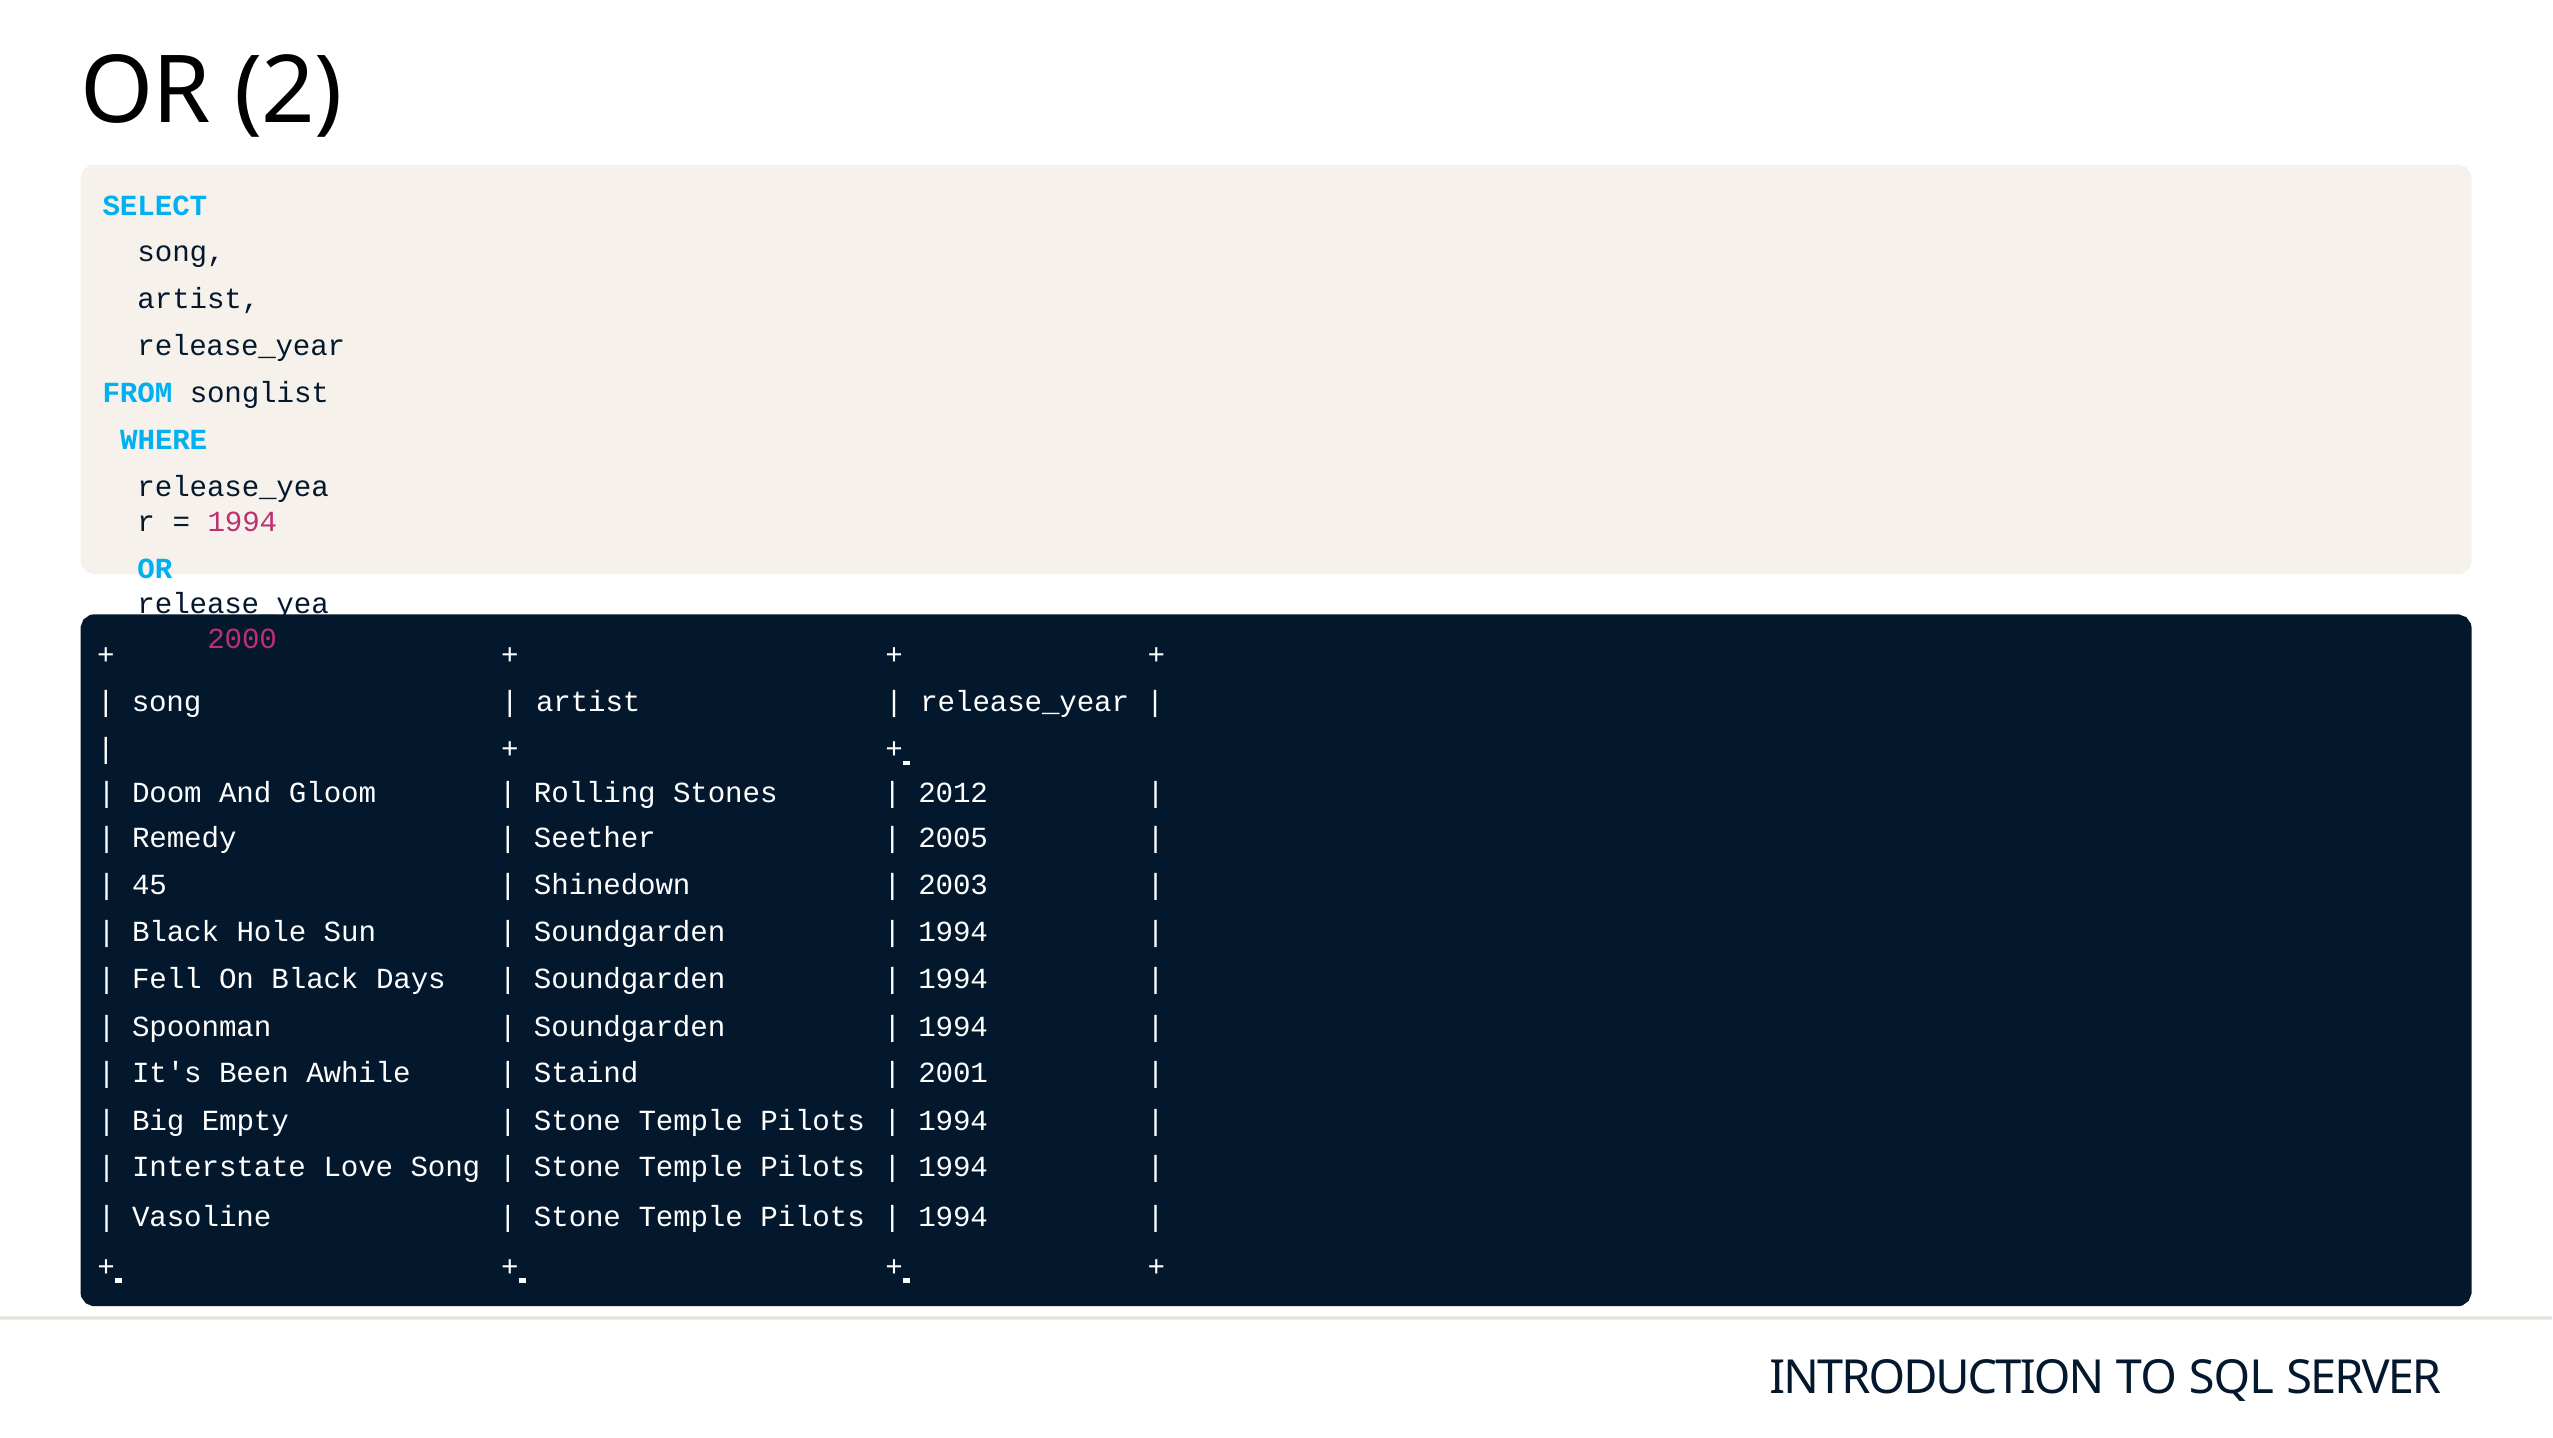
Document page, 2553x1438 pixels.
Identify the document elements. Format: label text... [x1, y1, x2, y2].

table_cell | [1067, 960, 1168, 1007]
text_box [80, 164, 2472, 575]
table_header | [92, 778, 123, 819]
table_cell 1994 [910, 913, 1067, 960]
table_cell | [875, 819, 910, 866]
table_header | [1067, 778, 1168, 819]
table_cell 1994 [910, 1101, 1067, 1148]
table_cell Big Empty [123, 1101, 490, 1148]
table_cell | [1067, 1101, 1168, 1148]
table_cell | [92, 866, 123, 913]
table_cell | [92, 1007, 123, 1054]
table_cell | [92, 1195, 123, 1237]
table_cell Stone Temple Pilots [525, 1101, 875, 1148]
table_cell 1994 [910, 1195, 1067, 1237]
table_cell 2001 [910, 1054, 1067, 1101]
table_cell | [92, 819, 123, 866]
table_cell 45 [123, 866, 490, 913]
table_cell Soundgarden [525, 1007, 875, 1054]
text_box + + + + | song | artist | release_year | | + + [95, 621, 1172, 765]
table_cell | [1067, 913, 1168, 960]
table_cell Seether [525, 819, 875, 866]
table_cell | [92, 913, 123, 960]
table_cell | [875, 1101, 910, 1148]
table_cell | [875, 1195, 910, 1237]
table_cell | [490, 960, 525, 1007]
table_cell Fell On Black Days [123, 960, 490, 1007]
table_cell Soundgarden [525, 960, 875, 1007]
table_cell | [875, 1148, 910, 1195]
footer INTRODUCTION TO SQL SERVER [1767, 1346, 2501, 1438]
table_header | [490, 778, 525, 819]
table_cell Spoonman [123, 1007, 490, 1054]
table_cell | [1067, 1007, 1168, 1054]
text_box OR (2) [78, 26, 559, 142]
table_cell | [1067, 1148, 1168, 1195]
table_cell | [490, 1054, 525, 1101]
table_cell Vasoline [123, 1195, 490, 1237]
table_cell | [875, 960, 910, 1007]
table_cell | [490, 1101, 525, 1148]
table_cell 1994 [910, 1148, 1067, 1195]
table_cell | [490, 1007, 525, 1054]
table_cell | [1067, 1054, 1168, 1101]
table_cell Shinedown [525, 866, 875, 913]
table_cell | [490, 866, 525, 913]
table_cell | [92, 960, 123, 1007]
table_cell Interstate Love Song [123, 1148, 490, 1195]
table_cell It's Been Awhile [123, 1054, 490, 1101]
table_cell Soundgarden [525, 913, 875, 960]
table_cell | [490, 913, 525, 960]
table_header Doom And Gloom [123, 778, 490, 819]
table_header 2012 [910, 778, 1067, 819]
table_cell 1994 [910, 1007, 1067, 1054]
table_cell 2003 [910, 866, 1067, 913]
table_cell | [875, 1007, 910, 1054]
table_cell | [1067, 1195, 1168, 1237]
text_box [80, 614, 2472, 1307]
table_cell Remedy [123, 819, 490, 866]
table_cell | [1067, 819, 1168, 866]
table_cell | [490, 1148, 525, 1195]
table_cell | [875, 866, 910, 913]
table_cell | [1067, 866, 1168, 913]
table_cell | [490, 1195, 525, 1237]
table_cell Staind [525, 1054, 875, 1101]
table_cell Stone Temple Pilots [525, 1195, 875, 1237]
table_cell | [92, 1148, 123, 1195]
table_cell 2005 [910, 819, 1067, 866]
text_box SELECT song, artist, release_year FROM songlist WHERE release_year = 1994 OR release_year > 2000; [100, 171, 542, 621]
table_header | [875, 778, 910, 819]
table_cell | [875, 1054, 910, 1101]
table_cell | [875, 913, 910, 960]
table_cell 1994 [910, 960, 1067, 1007]
table_cell | [490, 819, 525, 866]
table_cell Stone Temple Pilots [525, 1148, 875, 1195]
table_header Rolling Stones [525, 778, 875, 819]
table_cell Black Hole Sun [123, 913, 490, 960]
text_box + + + + [95, 1244, 1166, 1282]
table_cell | [92, 1054, 123, 1101]
table_cell | [92, 1101, 123, 1148]
